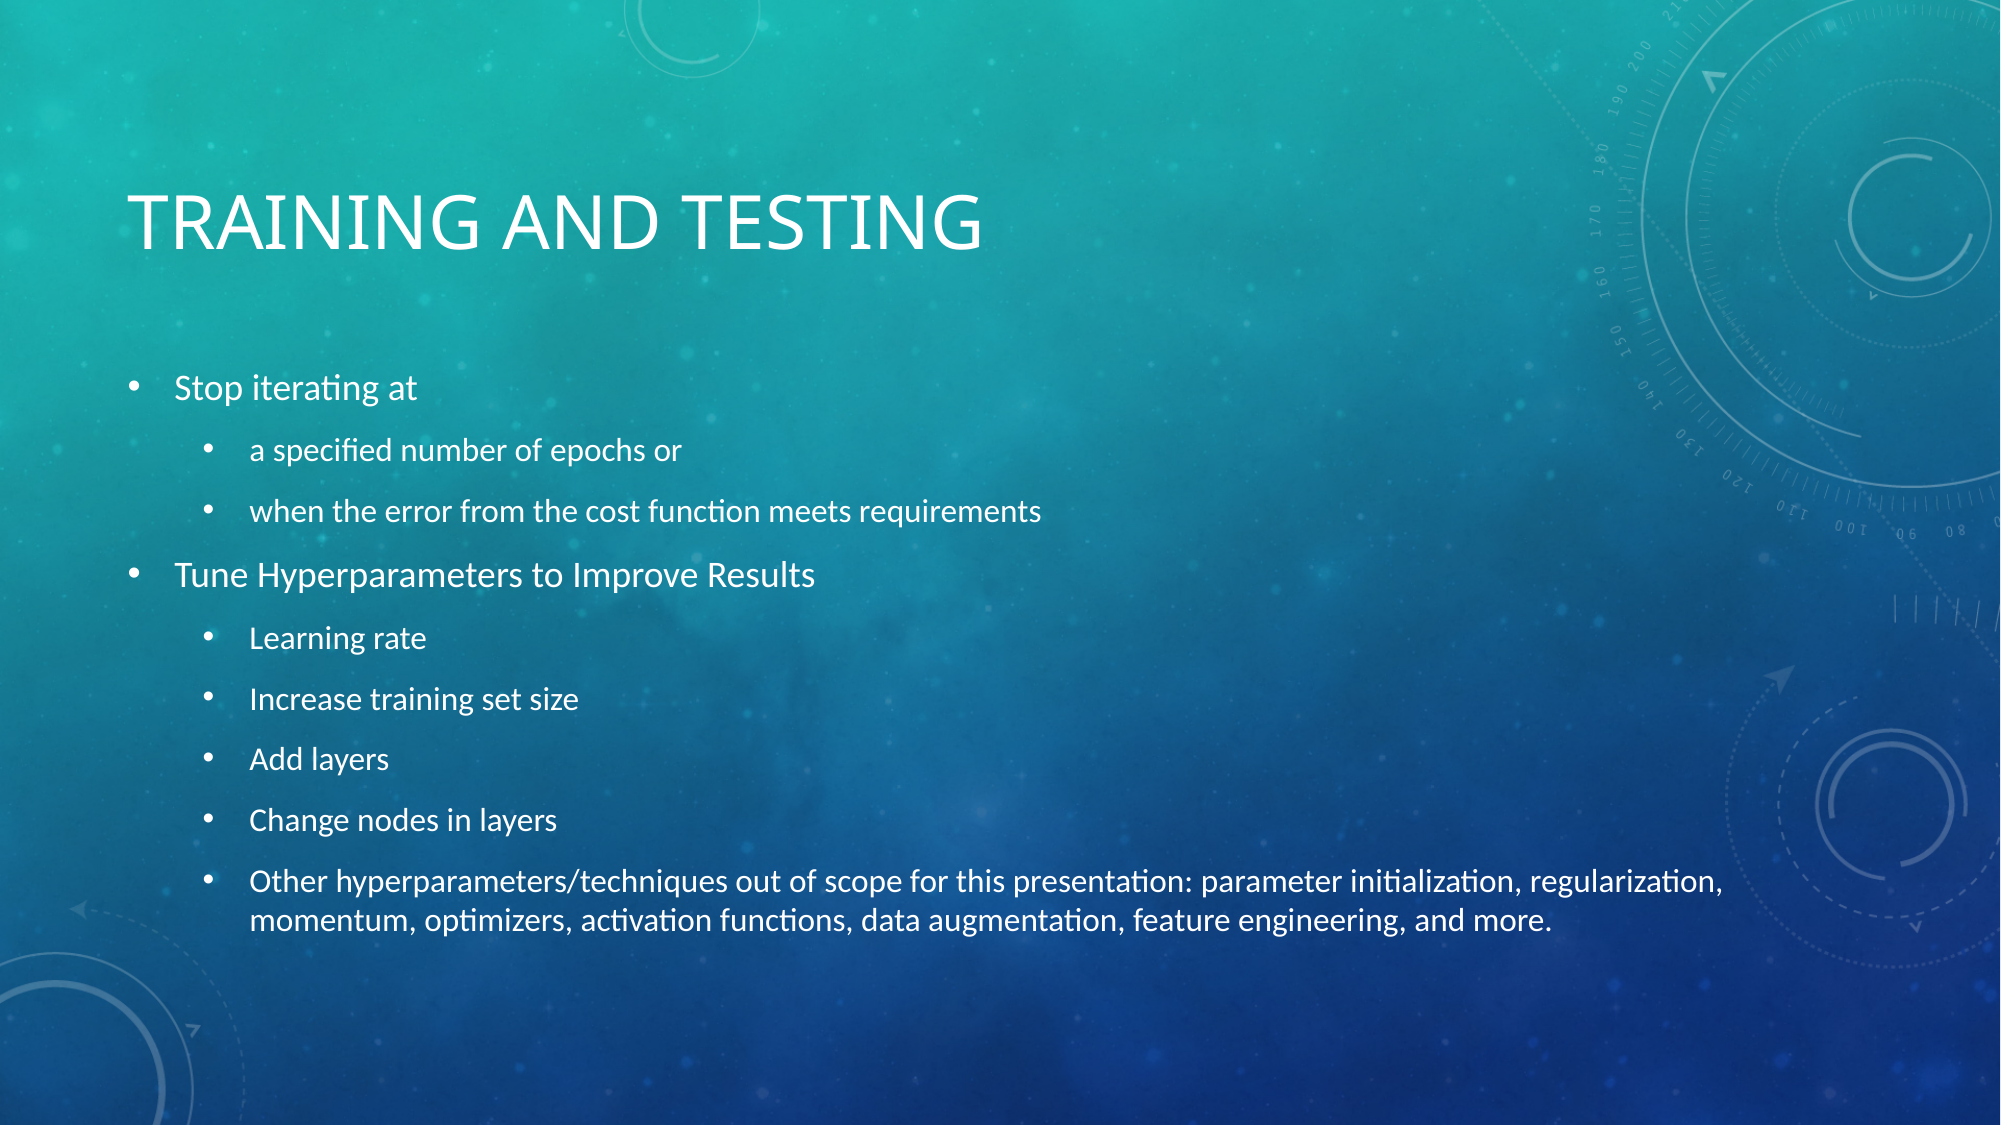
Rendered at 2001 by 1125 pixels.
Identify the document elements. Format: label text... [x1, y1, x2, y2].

picture [0, 0, 2001, 1125]
list Stop iterating at a specified number of epochs or when the error from the cost function meets requirements Tune Hyperparameters to Improve Results Learning rate Increase training set size Add layers Change nodes in layers Other hyperparameters/techniques out of scope for this presentation: parameter initialization, regularization, momentum, optimizers, activation functions, data augmentation, feature engineering, and more. [112, 351, 1775, 950]
title Training and Testing [112, 99, 1775, 339]
